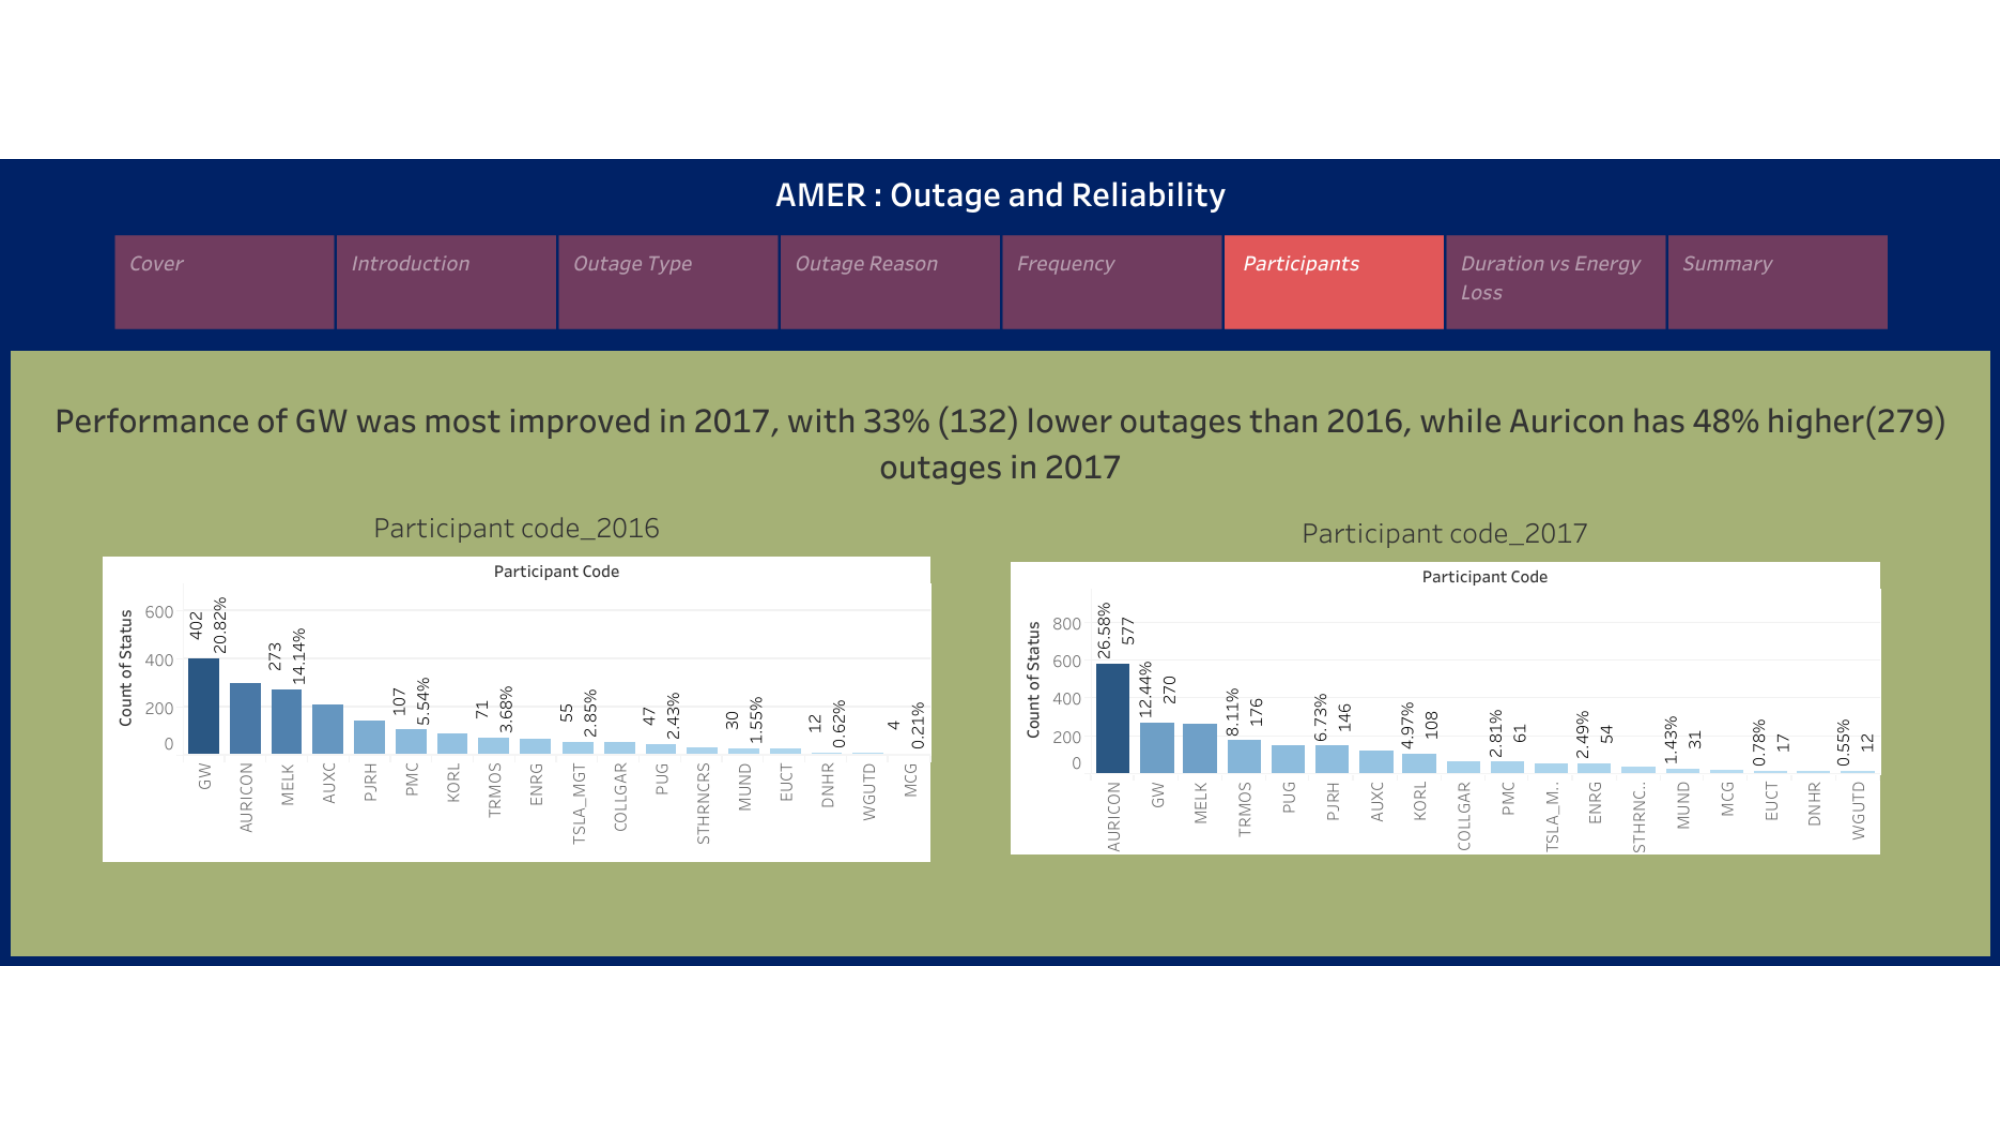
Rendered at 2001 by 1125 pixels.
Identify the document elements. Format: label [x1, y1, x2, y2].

picture [0, 159, 2000, 966]
